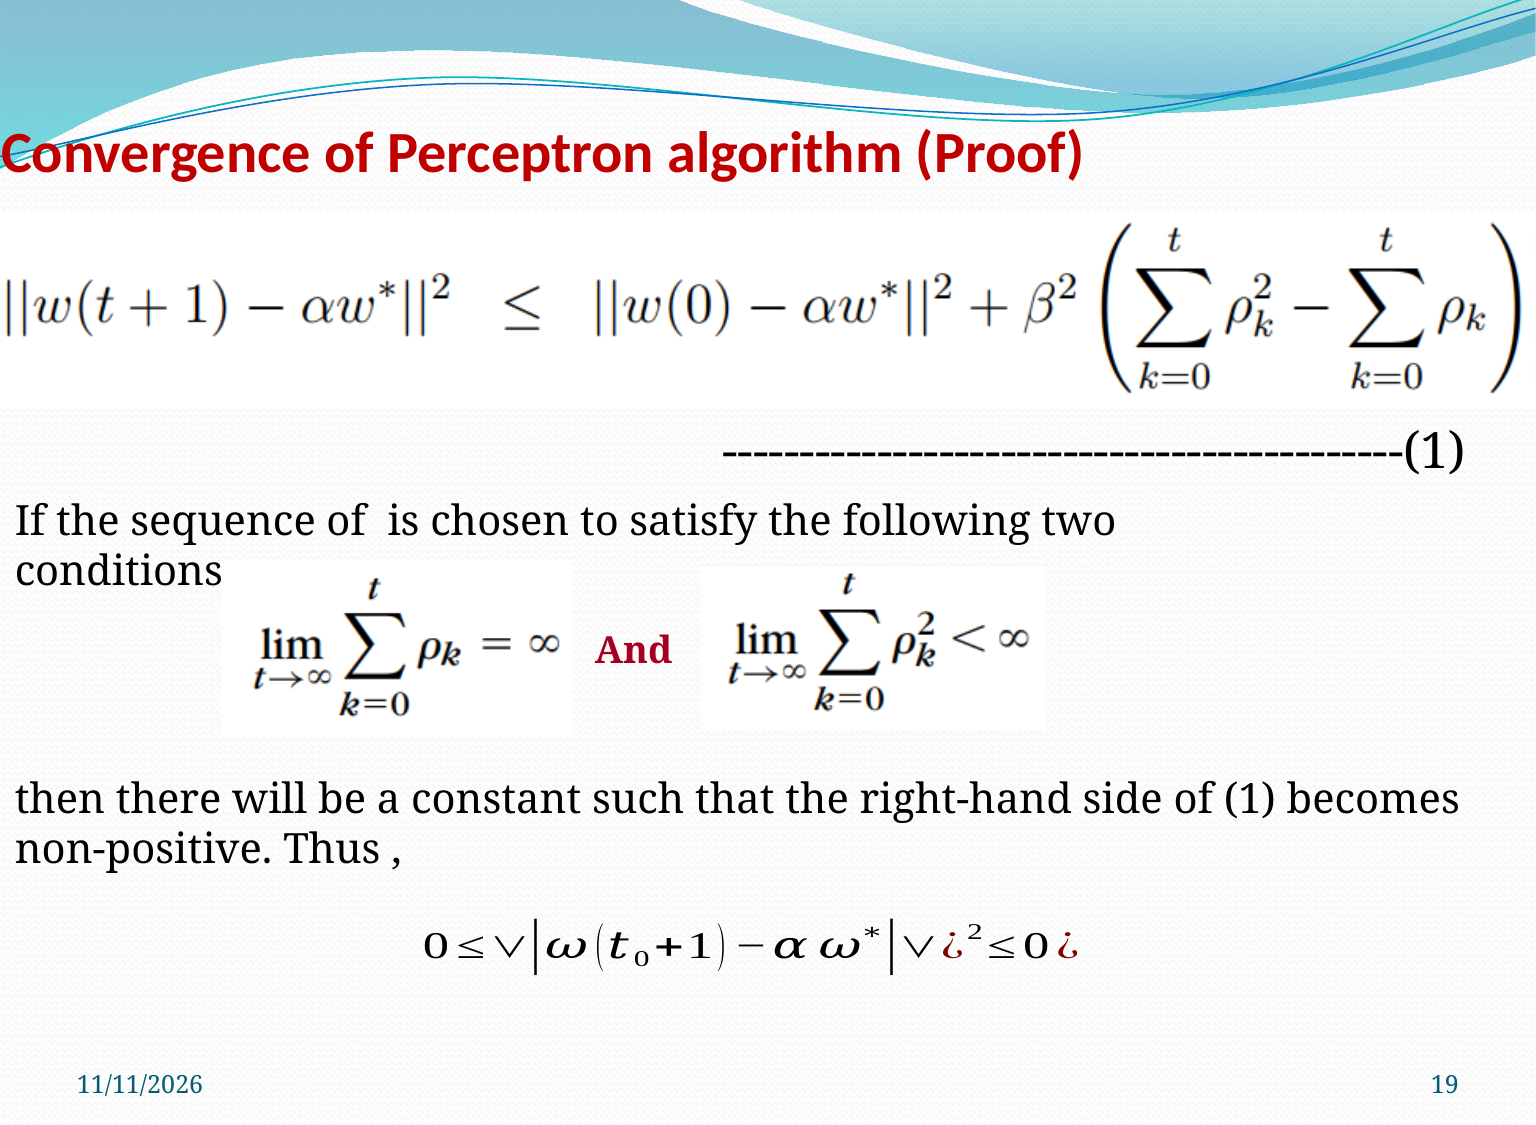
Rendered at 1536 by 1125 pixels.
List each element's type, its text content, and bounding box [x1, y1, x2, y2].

text_box --------------------------------------------(1) [707, 421, 1482, 486]
text_box Convergence of Perceptron algorithm (Proof) [0, 106, 1409, 192]
picture [221, 559, 573, 736]
text_box 19 [1330, 1042, 1459, 1103]
picture [0, 212, 1536, 409]
text_box And [580, 619, 694, 679]
picture [701, 566, 1045, 730]
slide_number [76, 1042, 436, 1103]
